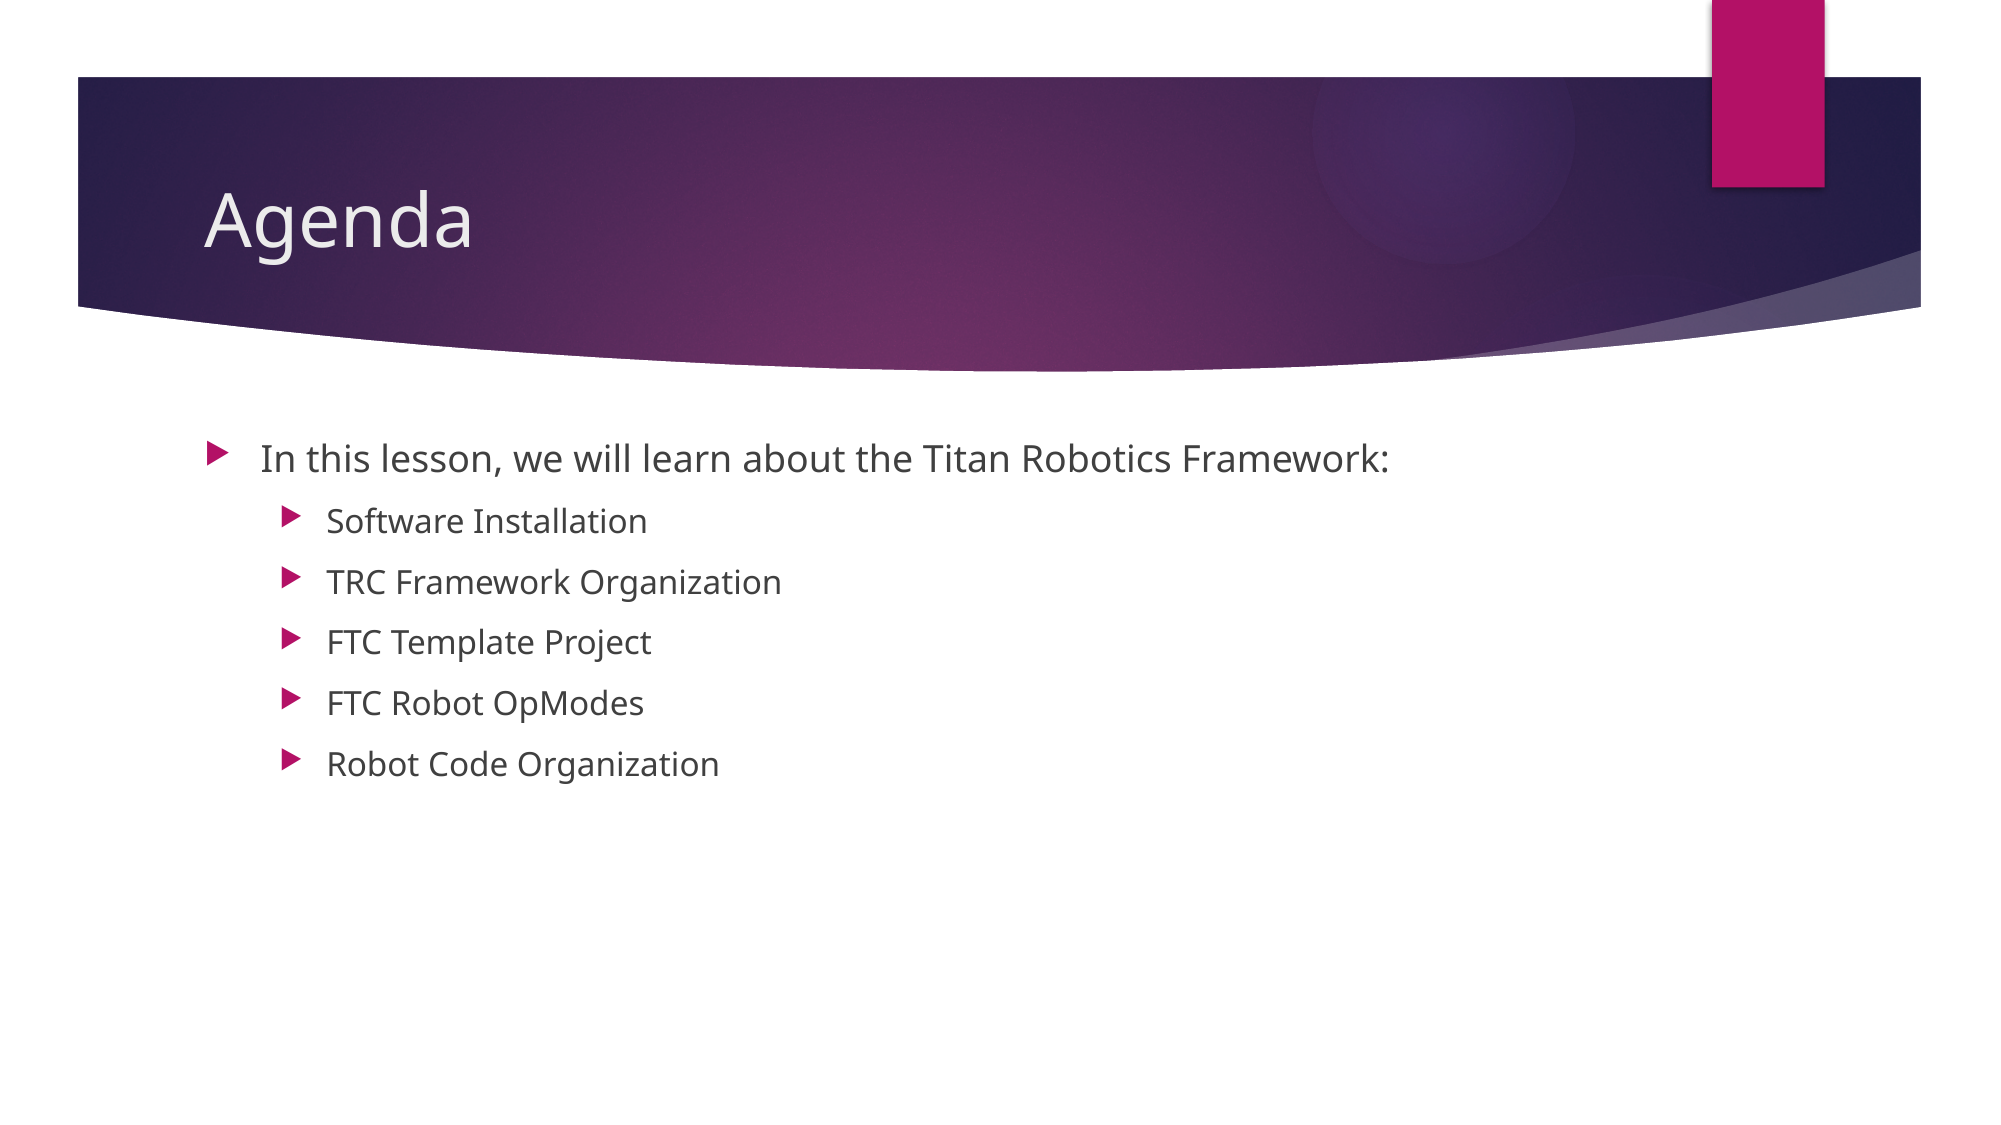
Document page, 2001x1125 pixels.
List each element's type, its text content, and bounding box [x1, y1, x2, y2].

list In this lesson, we will learn about the Titan Robotics Framework: Software Installation TRC Framework Organization FTC Template Project FTC Robot OpModes Robot Code Organization [189, 427, 1913, 1016]
title Agenda [189, 159, 1627, 276]
